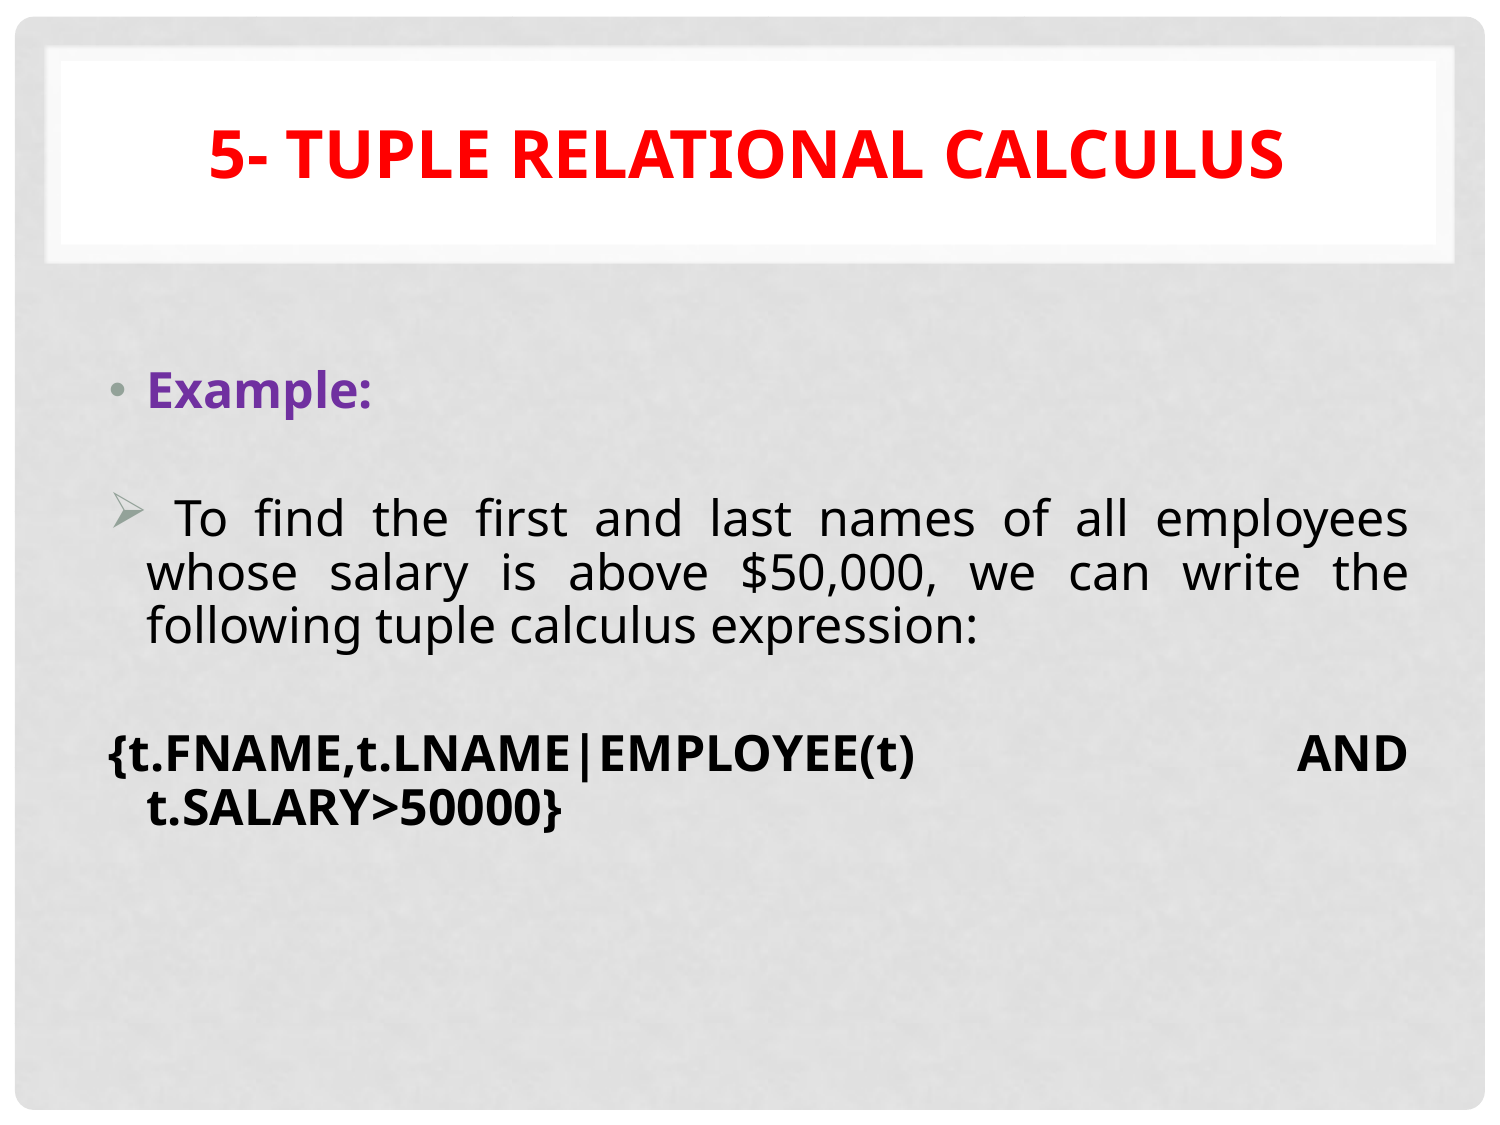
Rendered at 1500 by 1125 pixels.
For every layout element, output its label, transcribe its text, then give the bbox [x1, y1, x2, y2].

list Example: To find the first and last names of all employees whose salary is above $50,000, we can write the following tuple calculus expression: {t.FNAME,t.LNAME|EMPLOYEE(t) AND t.SALARY>50000} [75, 287, 1425, 1005]
title 5- Tuple Relational Calculus [69, 66, 1425, 238]
